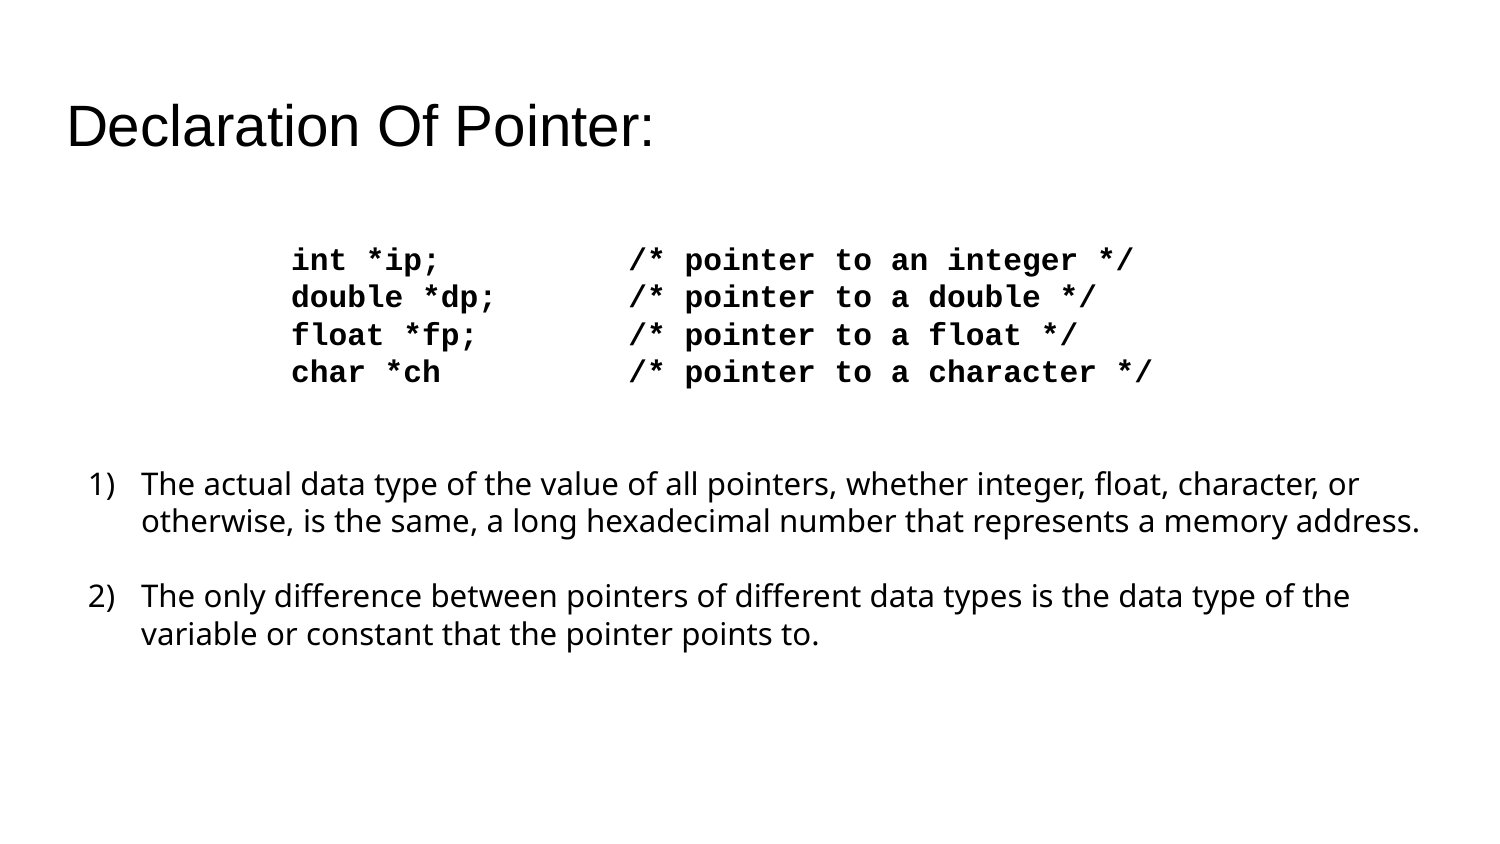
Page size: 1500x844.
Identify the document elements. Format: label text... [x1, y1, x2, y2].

title Declaration Of Pointer: [51, 72, 1449, 167]
text_box int *ip; /* pointer to an integer */ double *dp; /* pointer to a double */ float *fp; /* pointer to a float */ char *ch /* pointer to a character */ The actual data type of the value of all pointers, whether integer, float, character, or otherwise, is the same, a long hexadecimal number that represents a memory address. The only difference between pointers of different data types is the data type of the variable or constant that the pointer points to. [51, 224, 1449, 796]
